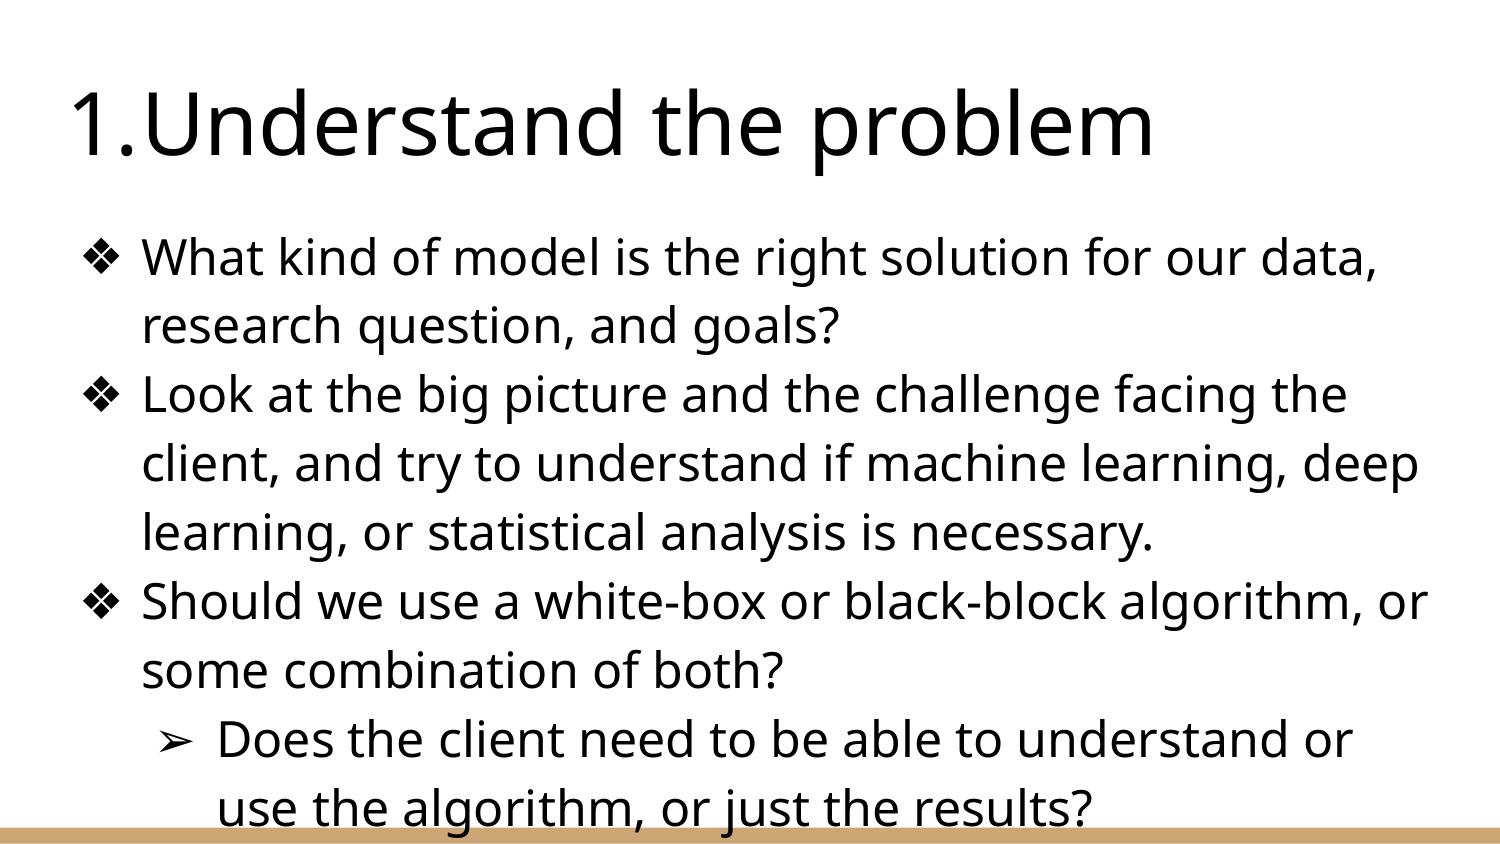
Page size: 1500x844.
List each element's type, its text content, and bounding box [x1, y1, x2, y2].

list What kind of model is the right solution for our data, research question, and goals? Look at the big picture and the challenge facing the client, and try to understand if machine learning, deep learning, or statistical analysis is necessary. Should we use a white-box or black-block algorithm, or some combination of both? Does the client need to be able to understand or use the algorithm, or just the results? Will this be a one-time project, or will it require continuous integration? What kind of computing power will we need? Will it be ongoing? [51, 200, 1449, 752]
title Understand the problem [51, 51, 1449, 189]
